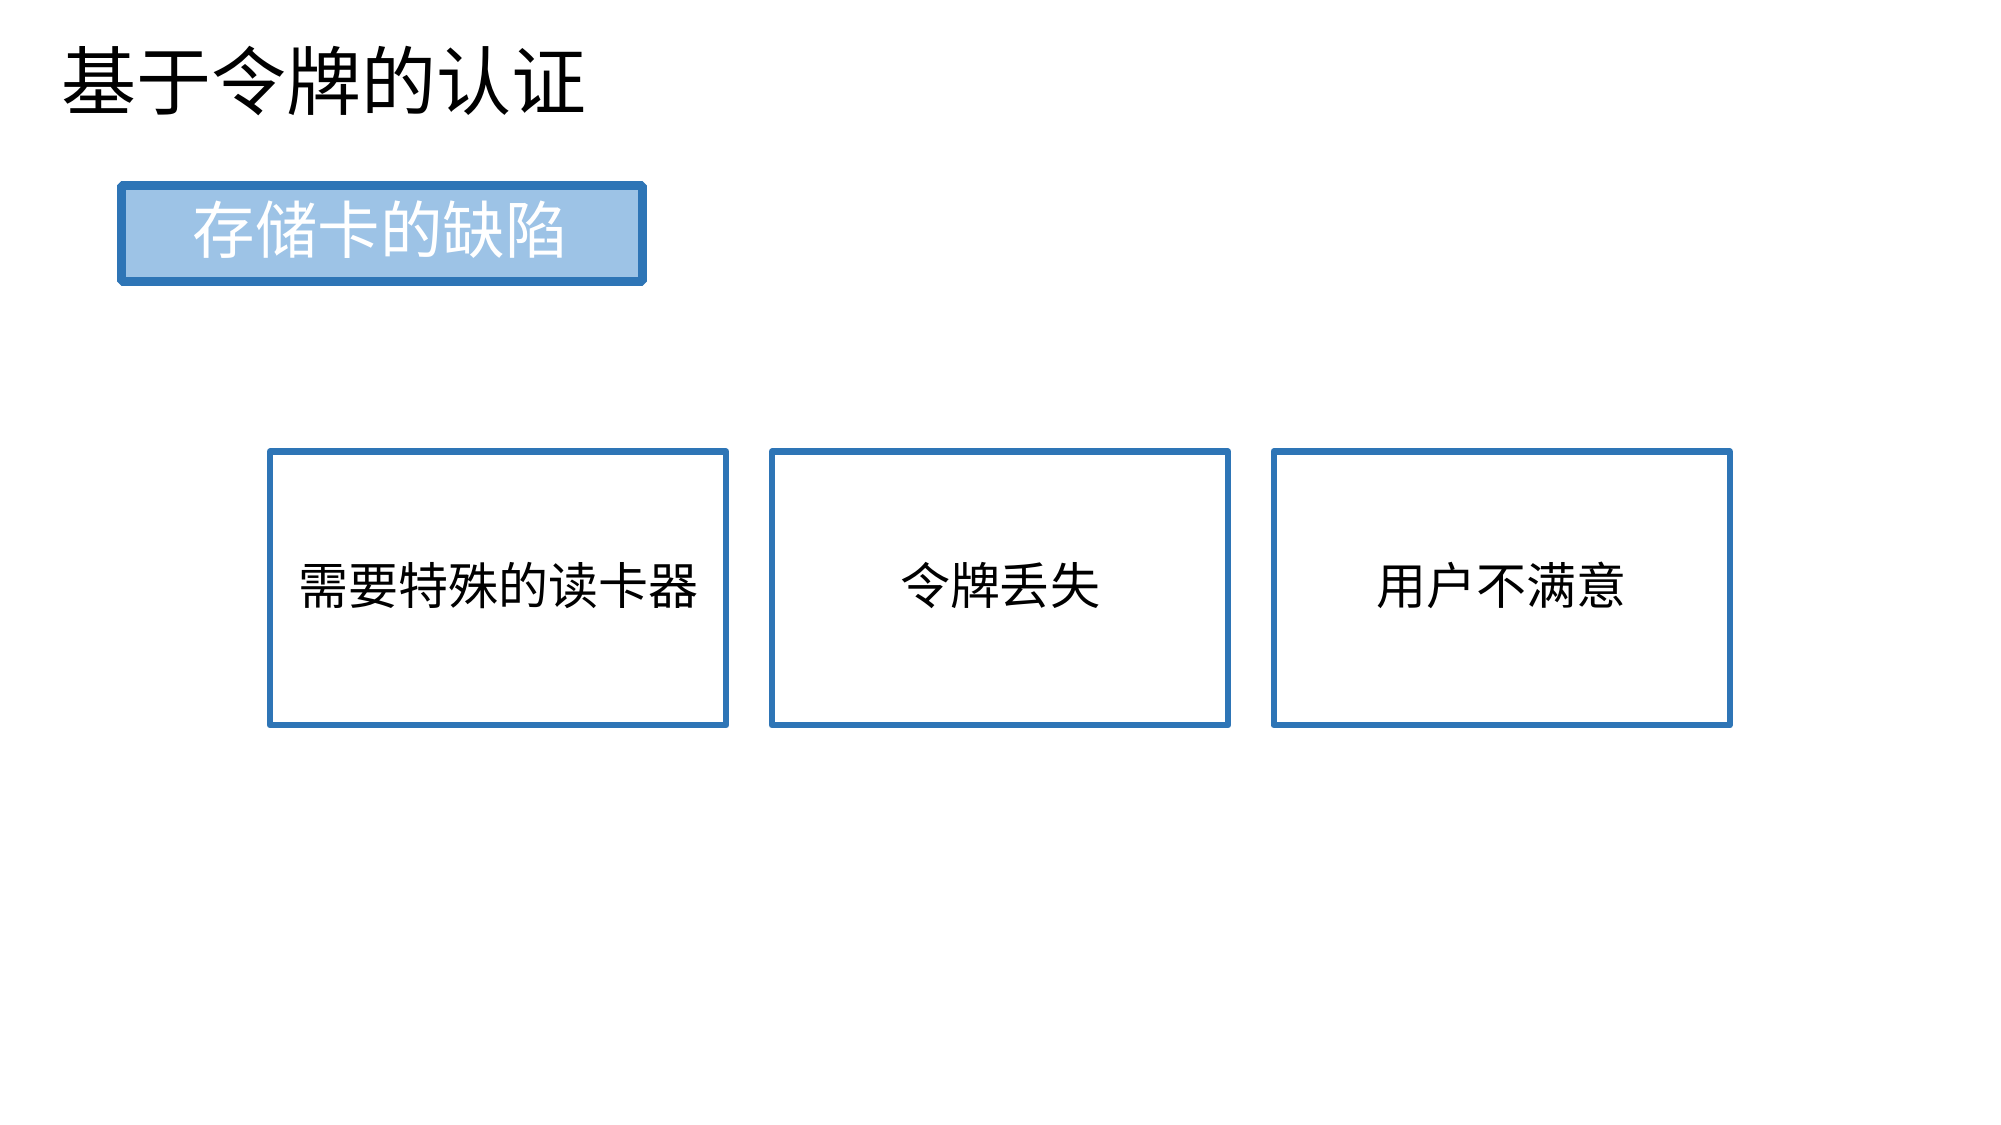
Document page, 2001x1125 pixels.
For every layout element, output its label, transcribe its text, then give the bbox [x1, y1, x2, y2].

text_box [270, 364, 1730, 812]
text_box 存储卡的缺陷 [121, 185, 643, 282]
text_box 基于令牌的认证 [44, 0, 932, 160]
